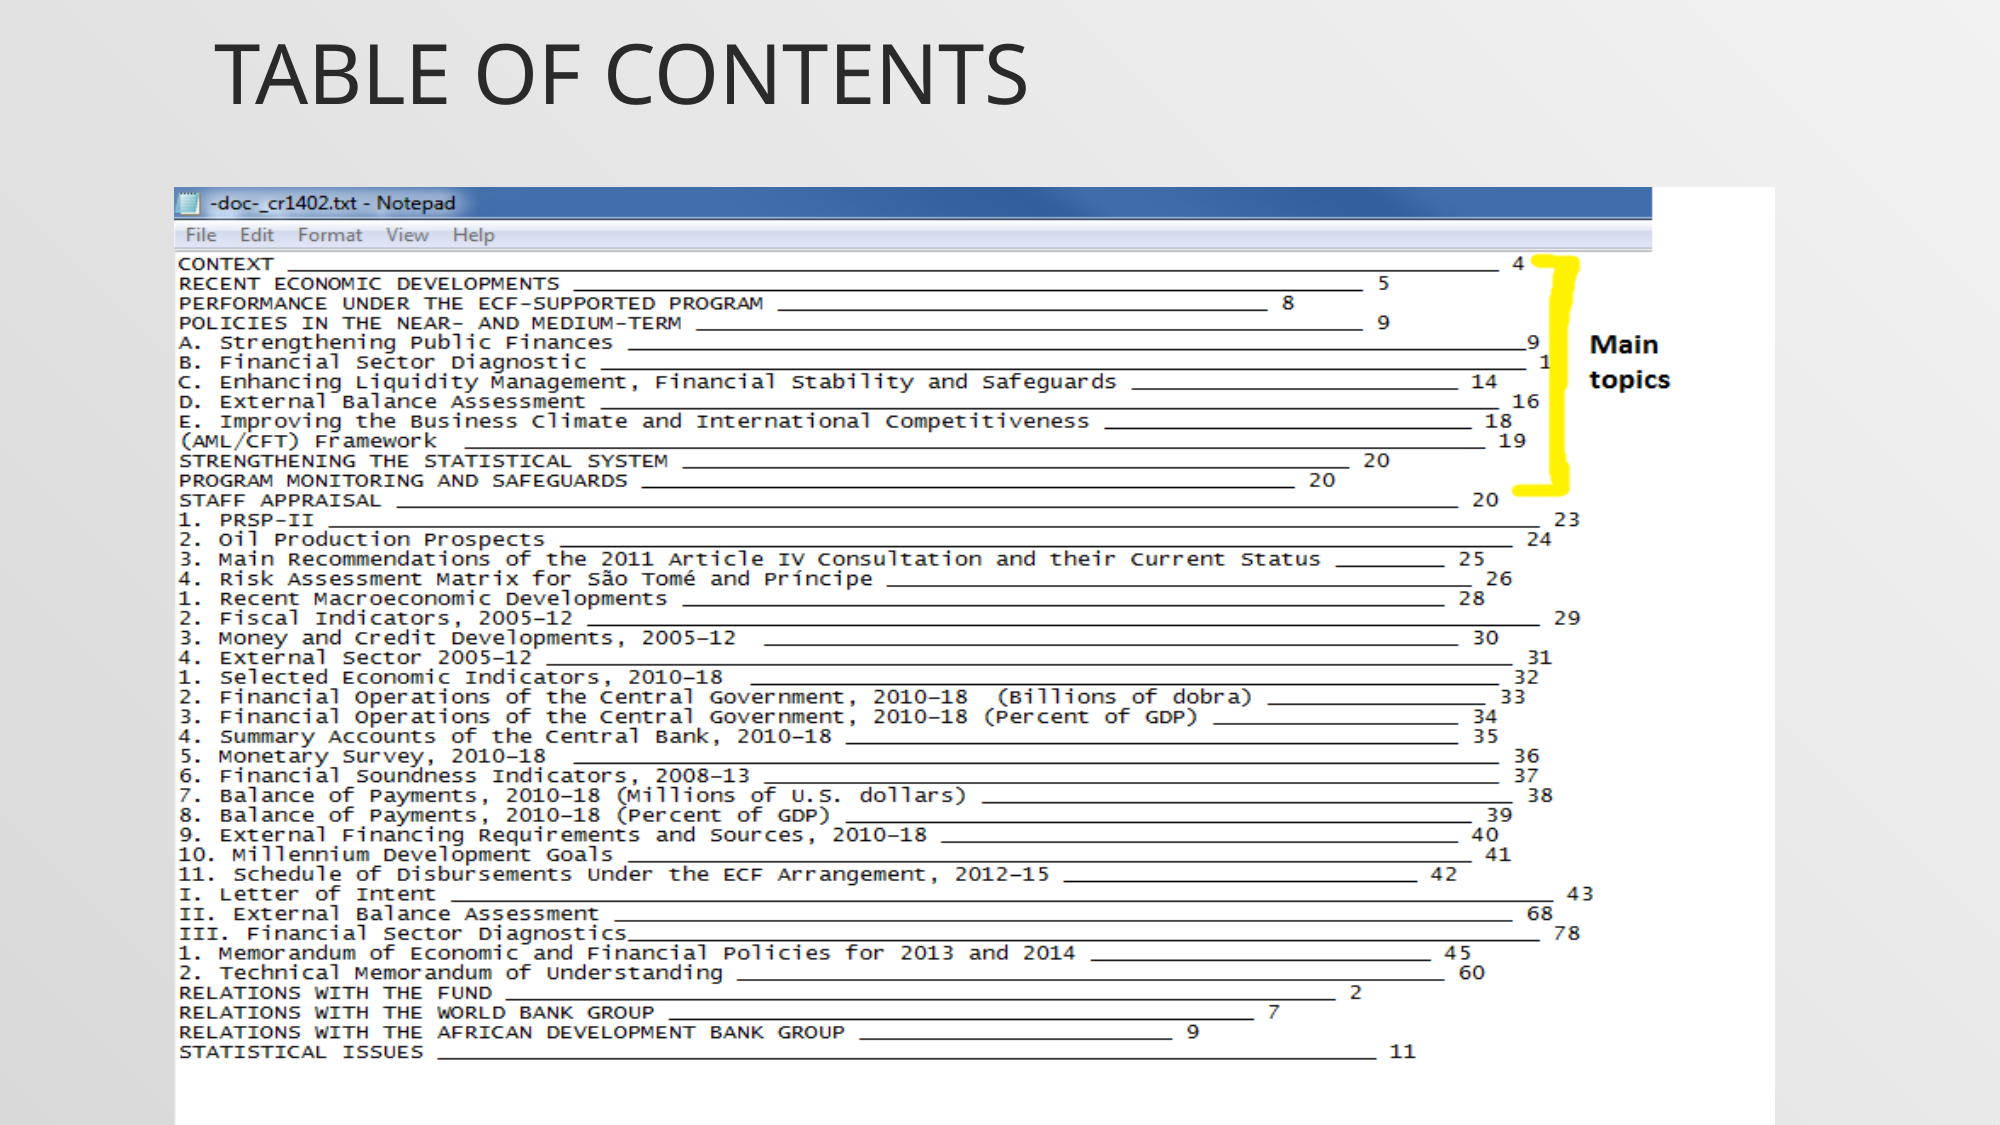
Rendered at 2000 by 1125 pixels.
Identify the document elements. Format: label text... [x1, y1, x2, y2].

title Table of contents [199, 12, 1800, 130]
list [174, 187, 1775, 1125]
